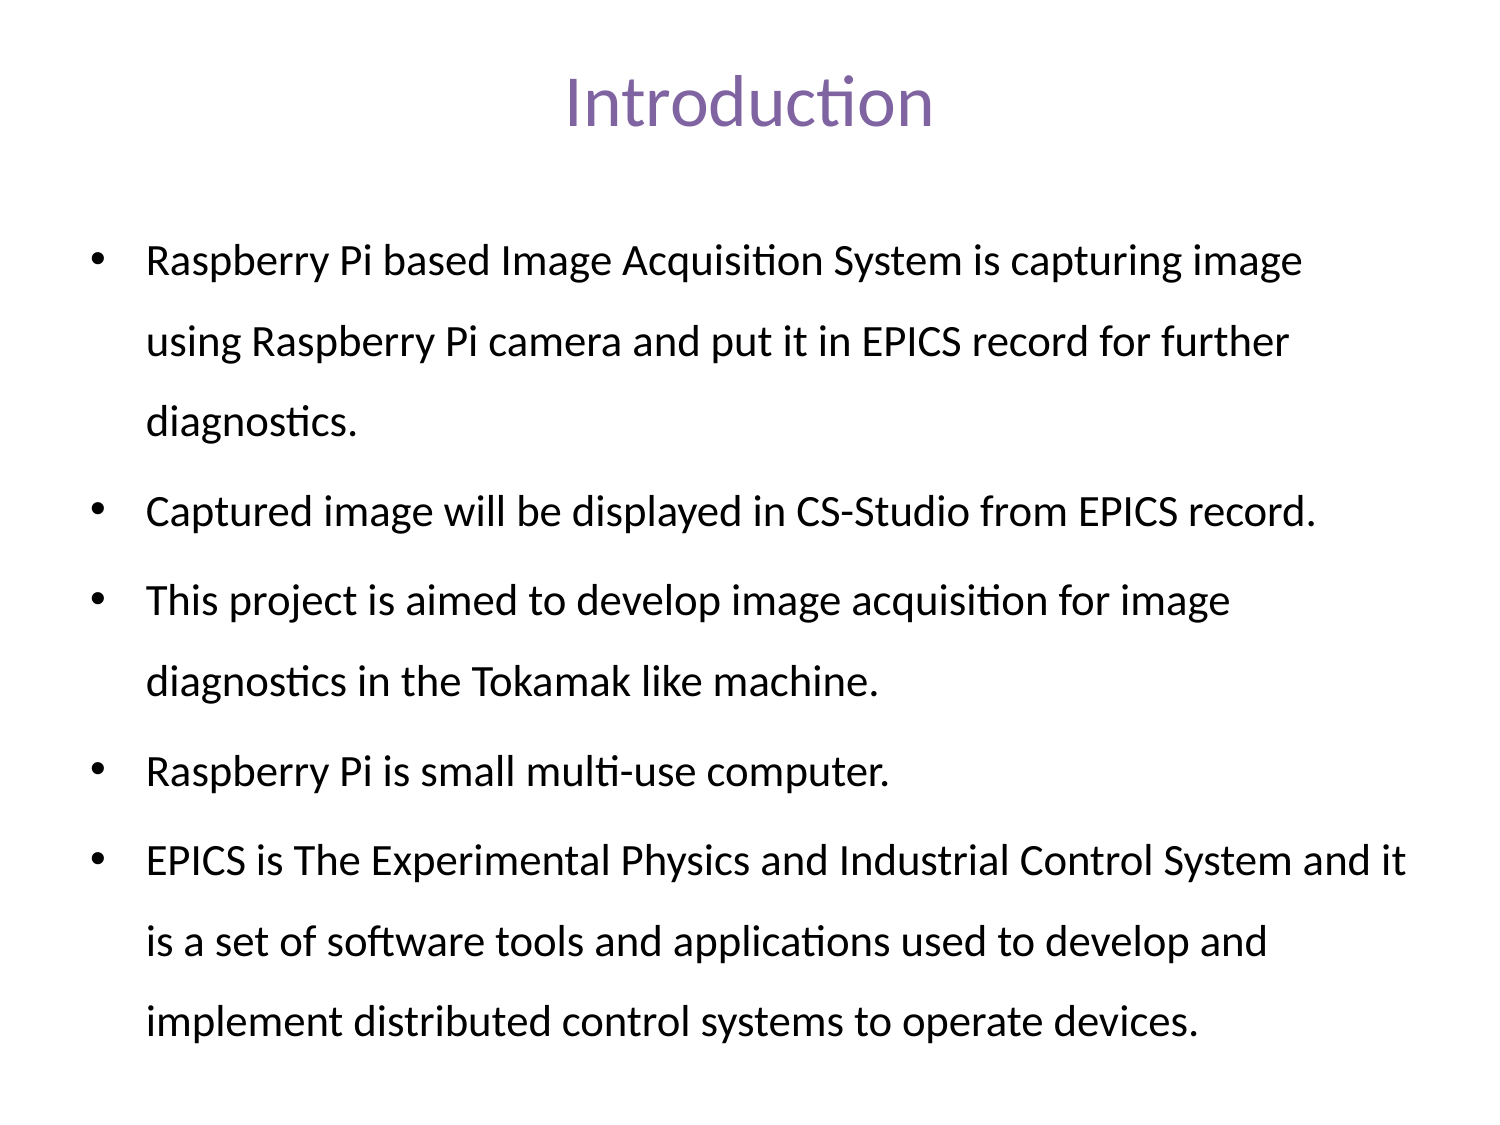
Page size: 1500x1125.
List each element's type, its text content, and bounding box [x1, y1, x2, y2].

list Raspberry Pi based Image Acquisition System is capturing image using Raspberry Pi camera and put it in EPICS record for further diagnostics. Captured image will be displayed in CS-Studio from EPICS record. This project is aimed to develop image acquisition for image diagnostics in the Tokamak like machine. Raspberry Pi is small multi-use computer. EPICS is The Experimental Physics and Industrial Control System and it is a set of software tools and applications used to develop and implement distributed control systems to operate devices. [75, 196, 1425, 1059]
title Introduction [75, 45, 1425, 149]
